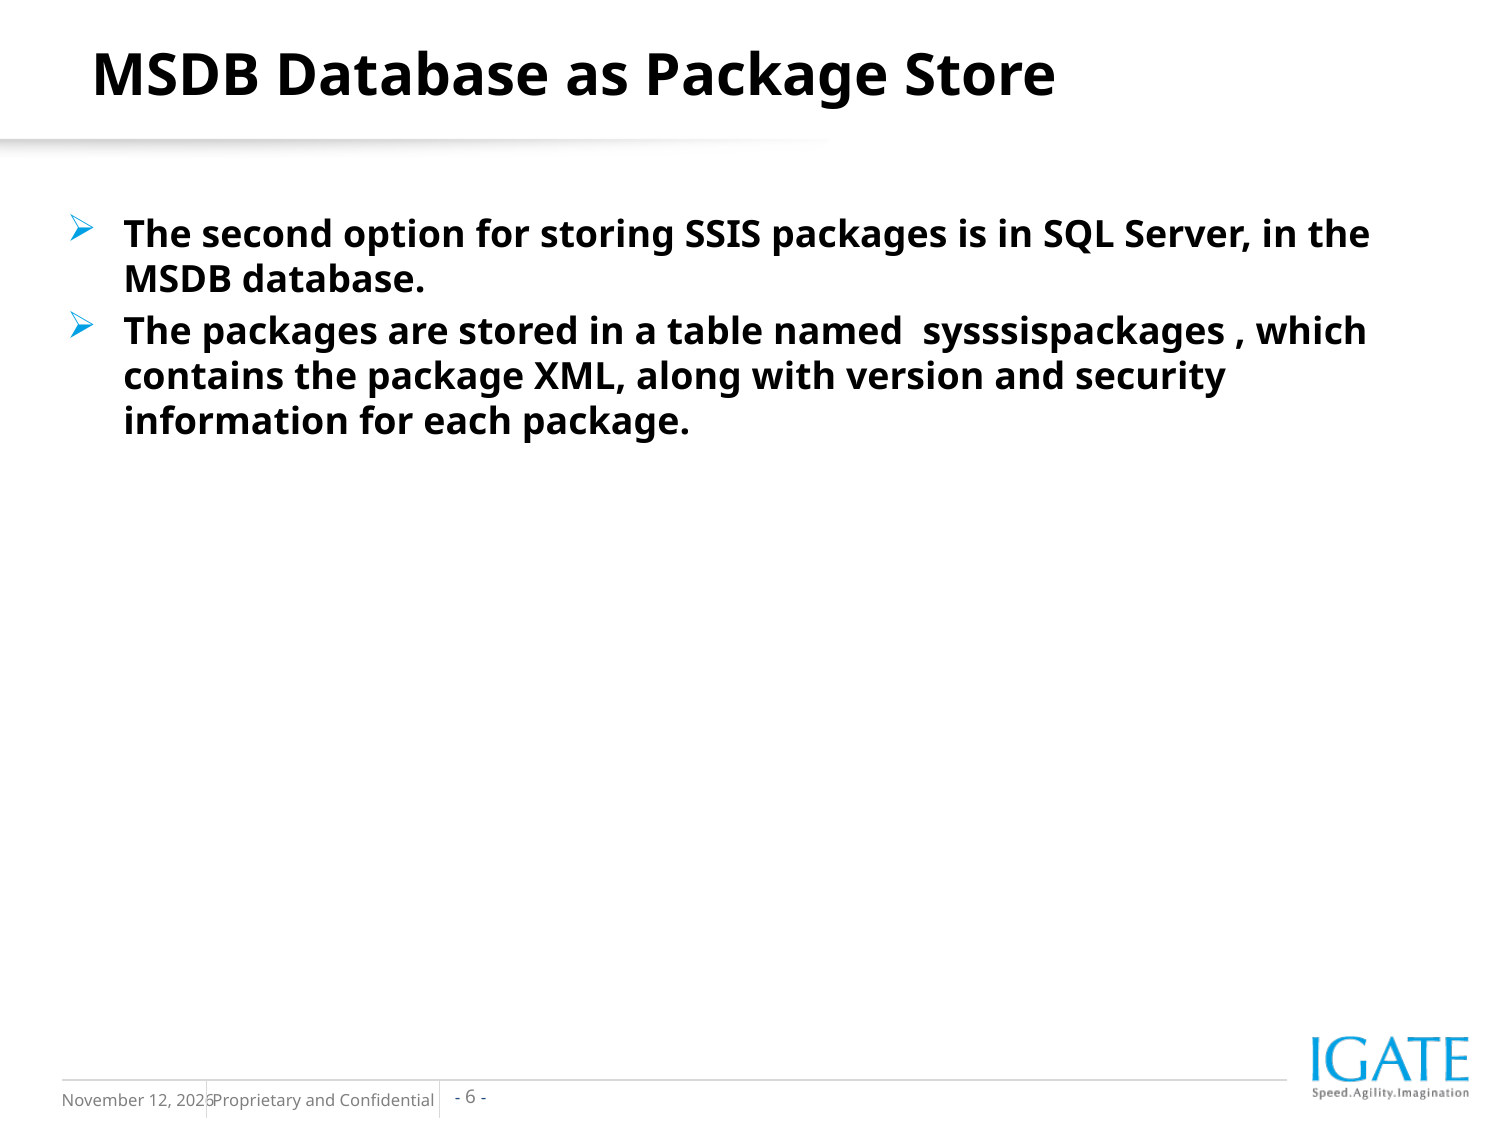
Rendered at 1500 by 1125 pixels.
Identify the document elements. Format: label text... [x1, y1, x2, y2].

text_box The second option for storing SSIS packages is in SQL Server, in the MSDB database. The packages are stored in a table named sysssispackages , which contains the package XML, along with version and security information for each package. [52, 202, 1402, 1027]
picture [0, 112, 919, 174]
text_box MSDB Database as Package Store [76, 20, 1414, 138]
picture [1304, 1028, 1475, 1105]
